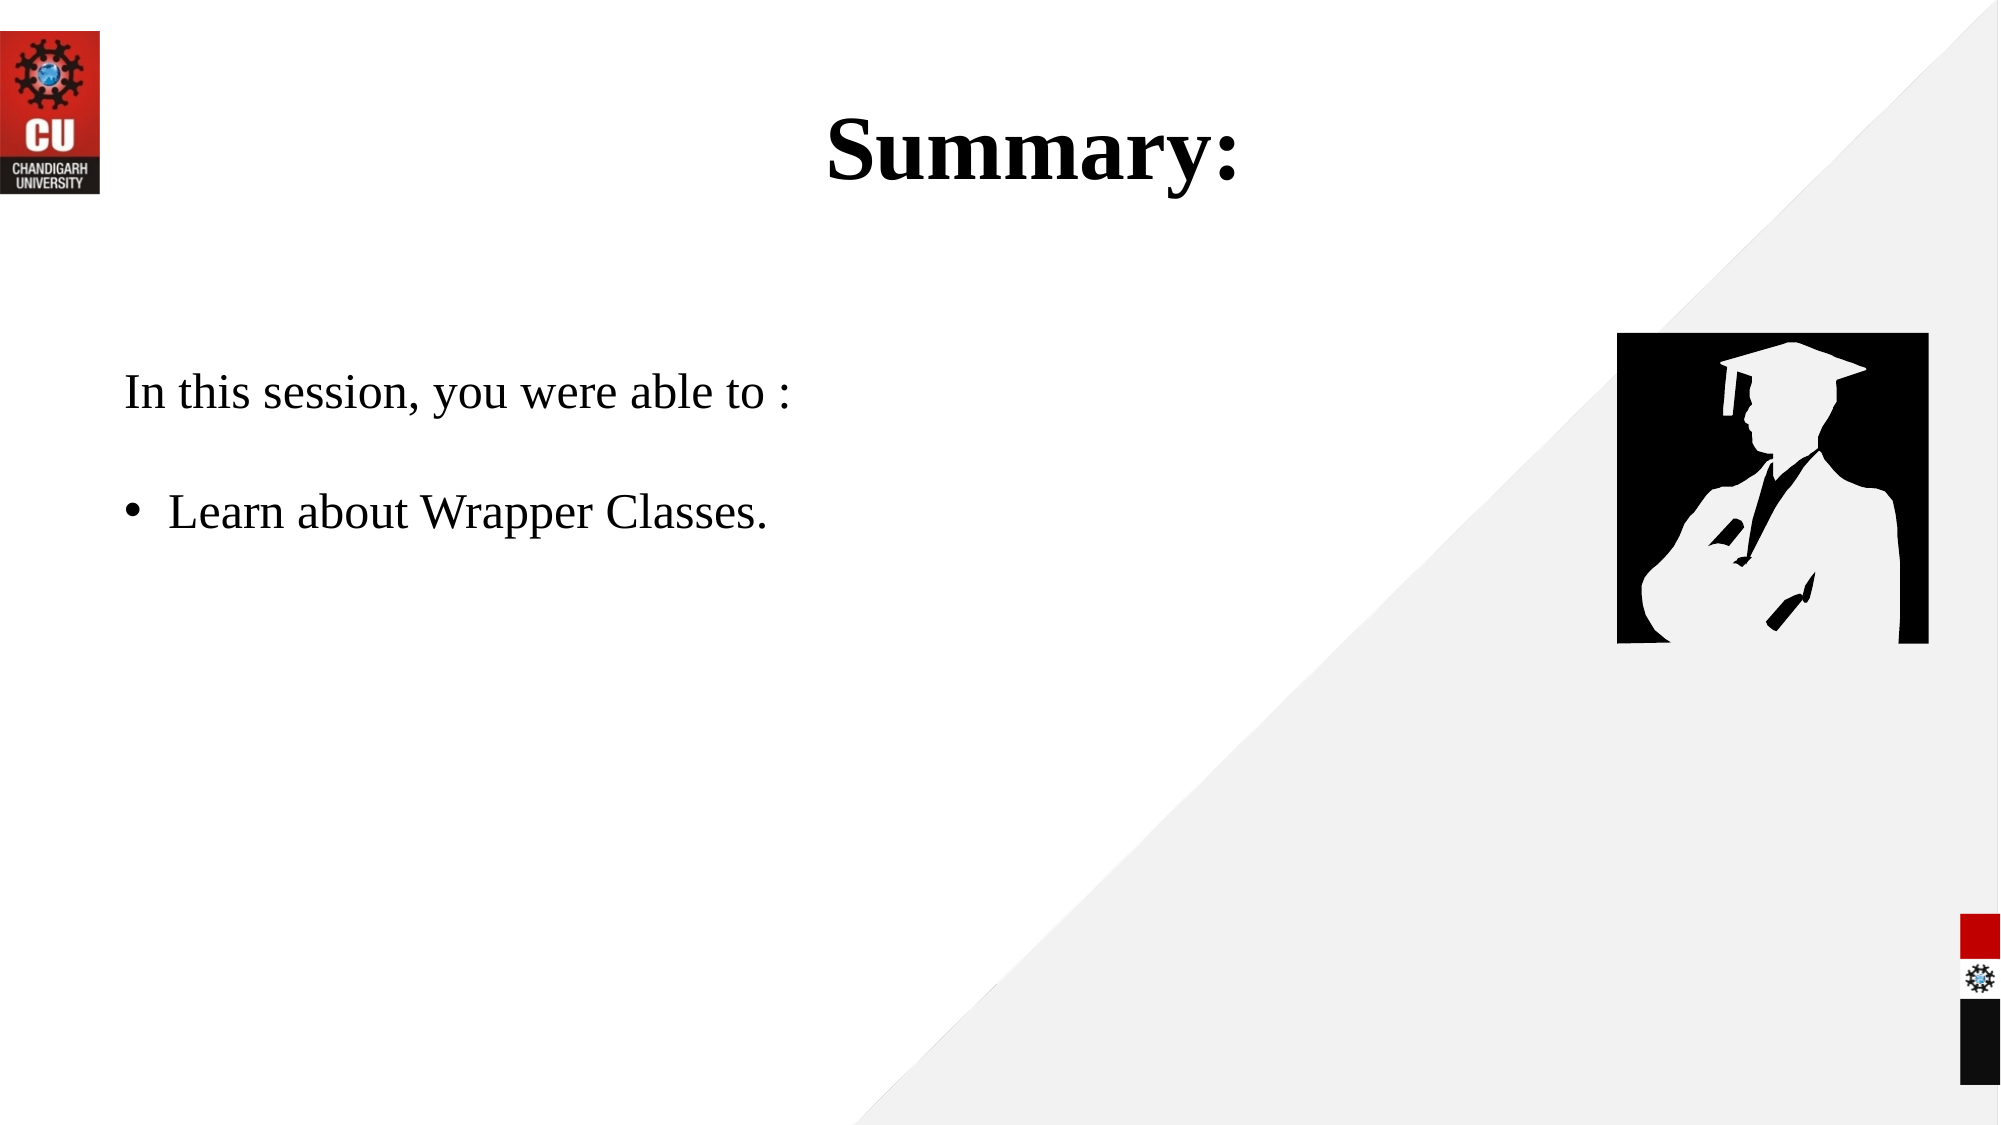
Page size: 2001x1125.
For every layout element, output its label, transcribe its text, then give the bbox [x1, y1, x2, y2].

text_box In this session, you were able to : Learn about Wrapper Classes. [109, 351, 1578, 607]
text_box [1616, 332, 1930, 644]
picture [0, 0, 2001, 1125]
title Summary: [183, 86, 1909, 214]
